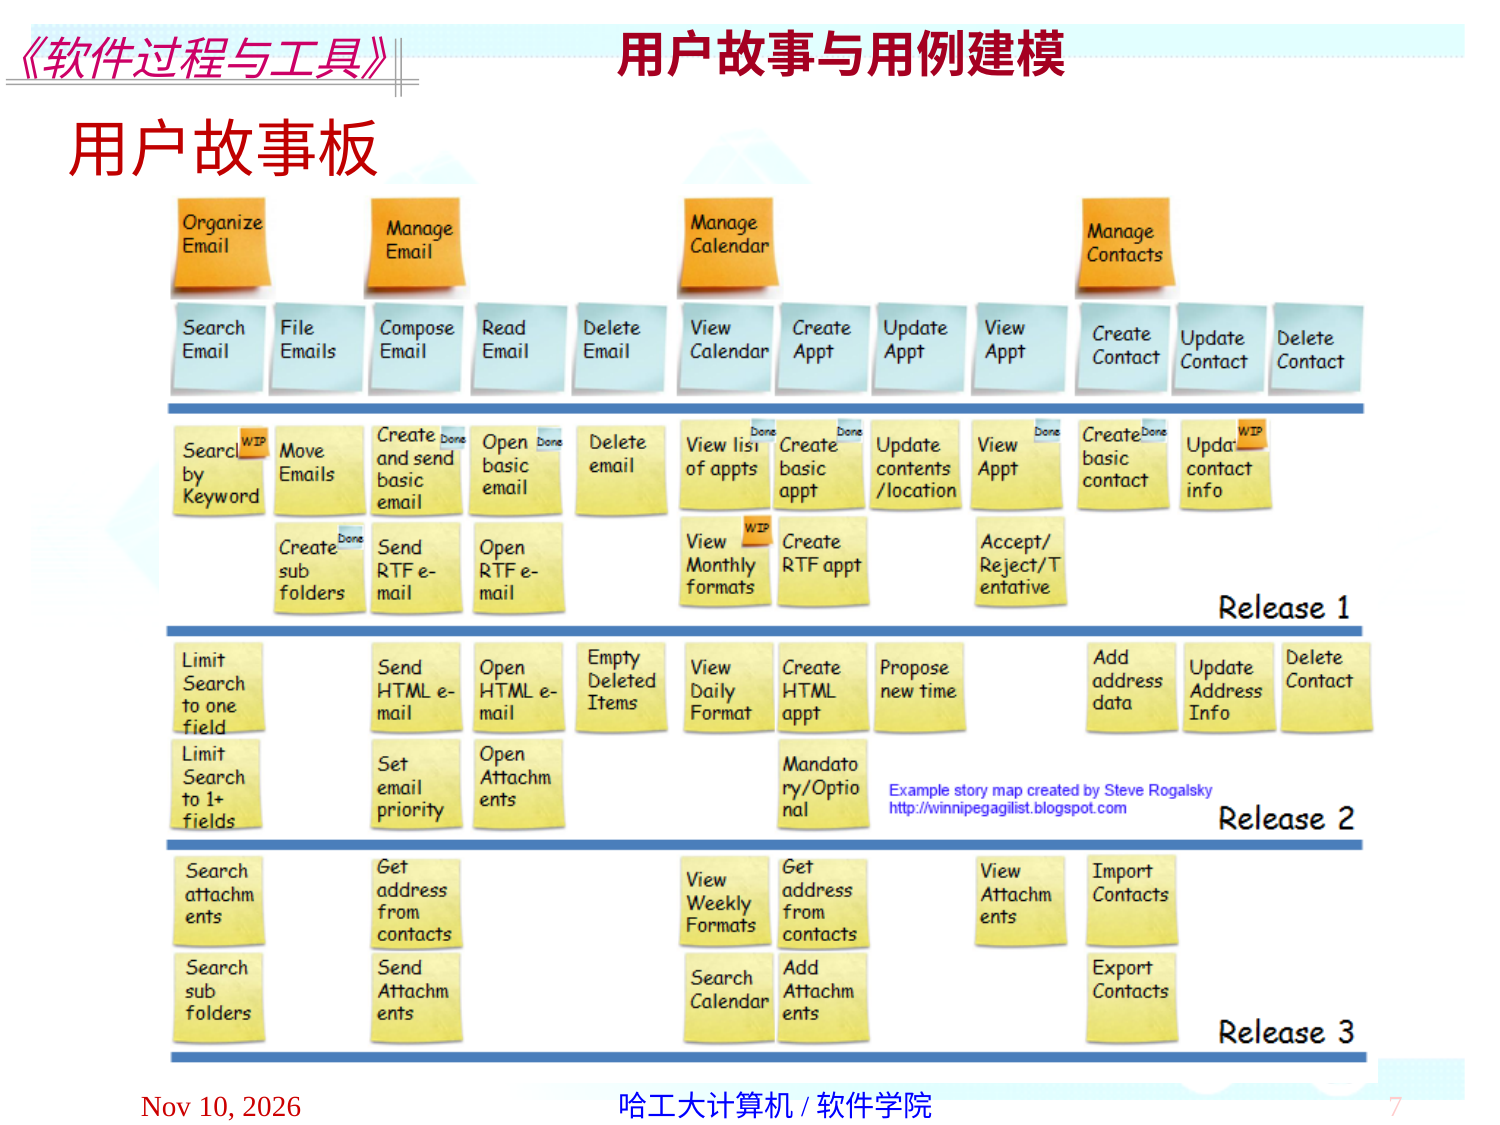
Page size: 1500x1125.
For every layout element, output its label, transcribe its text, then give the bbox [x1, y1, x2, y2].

picture [159, 184, 1378, 1083]
text_box 用户故事板 [53, 101, 1447, 209]
text_box 用户故事与用例建模 [389, 15, 1294, 90]
